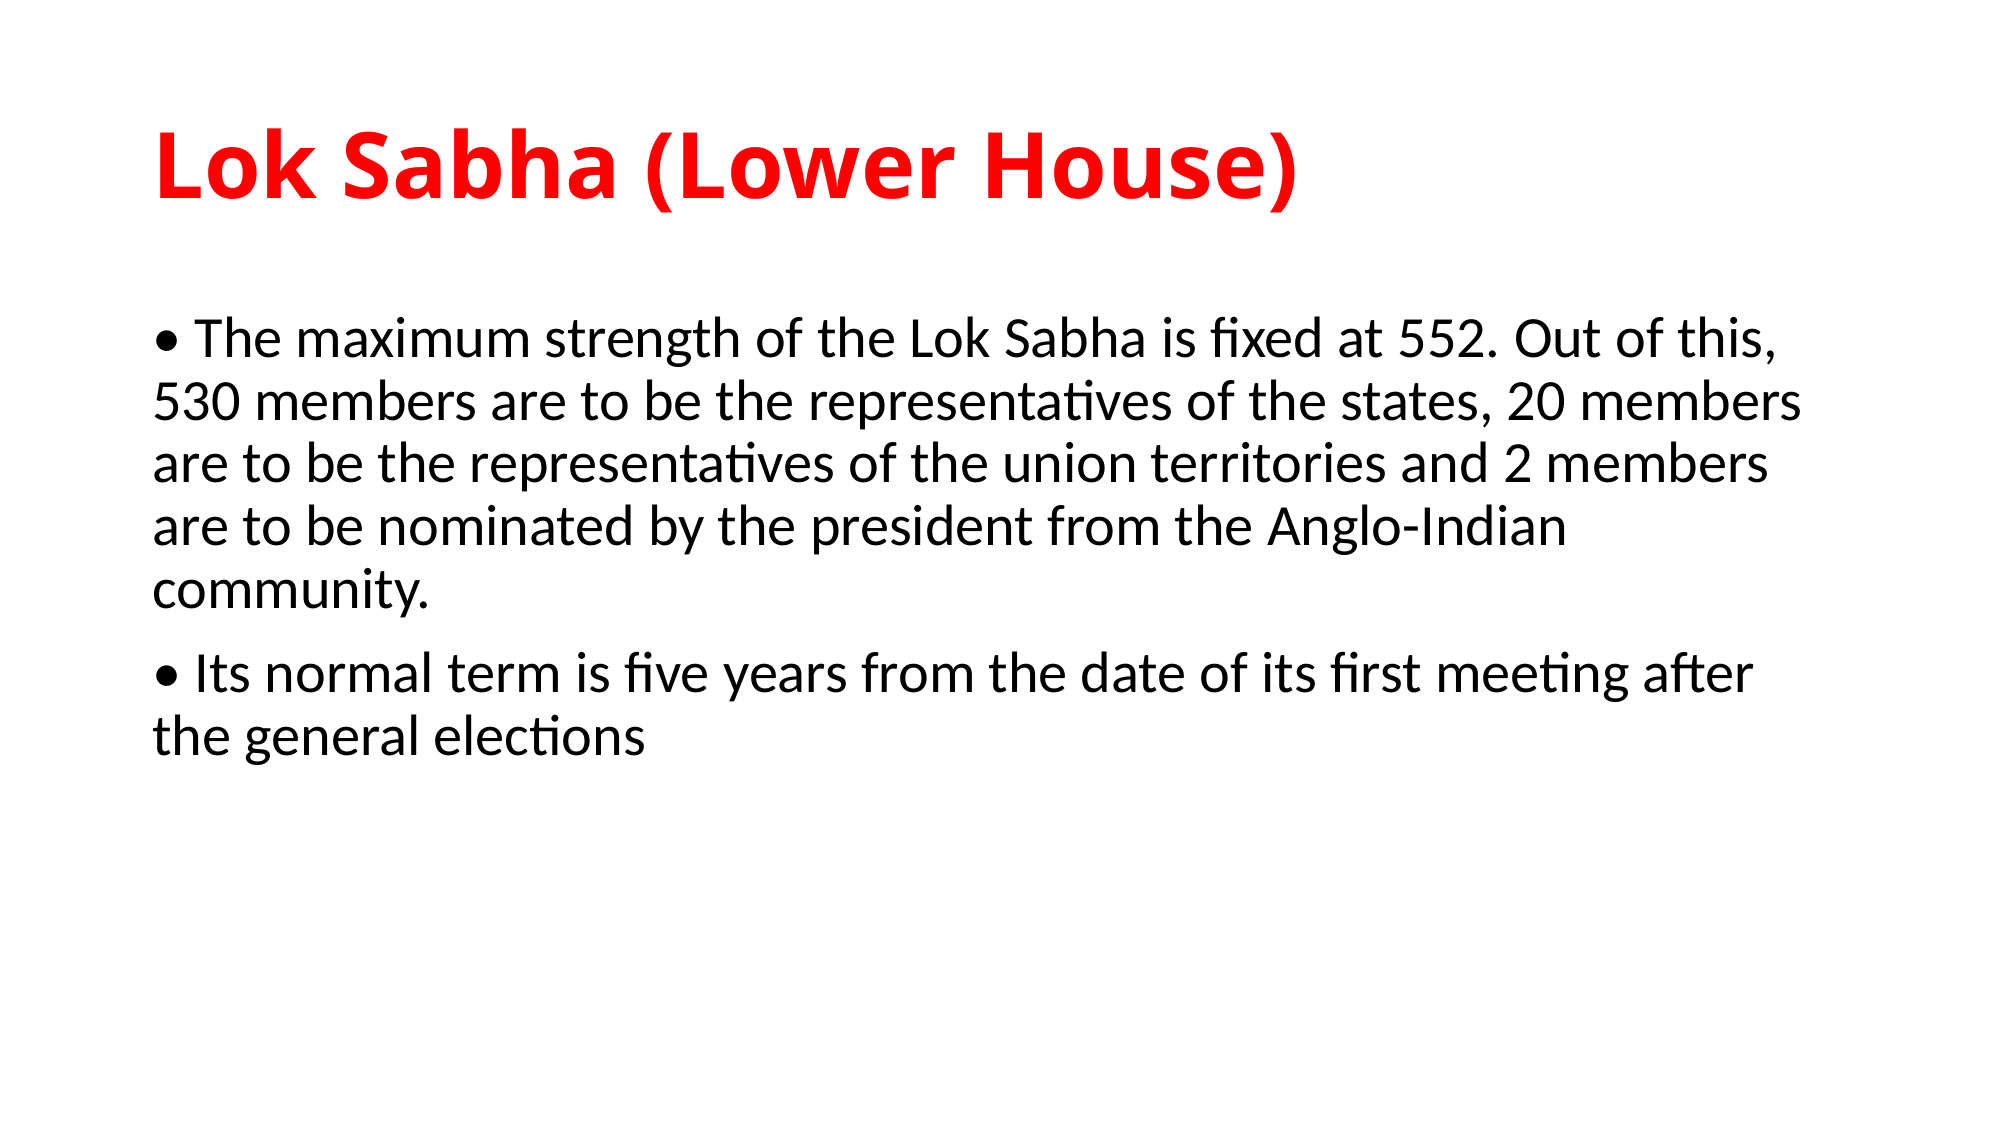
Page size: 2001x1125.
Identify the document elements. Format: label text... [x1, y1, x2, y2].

list • The maximum strength of the Lok Sabha is fixed at 552. Out of this, 530 members are to be the representatives of the states, 20 members are to be the representatives of the union territories and 2 members are to be nominated by the president from the Anglo-Indian community. • Its normal term is five years from the date of its first meeting after the general elections [137, 299, 1863, 1014]
title Lok Sabha (Lower House) [137, 59, 1863, 278]
